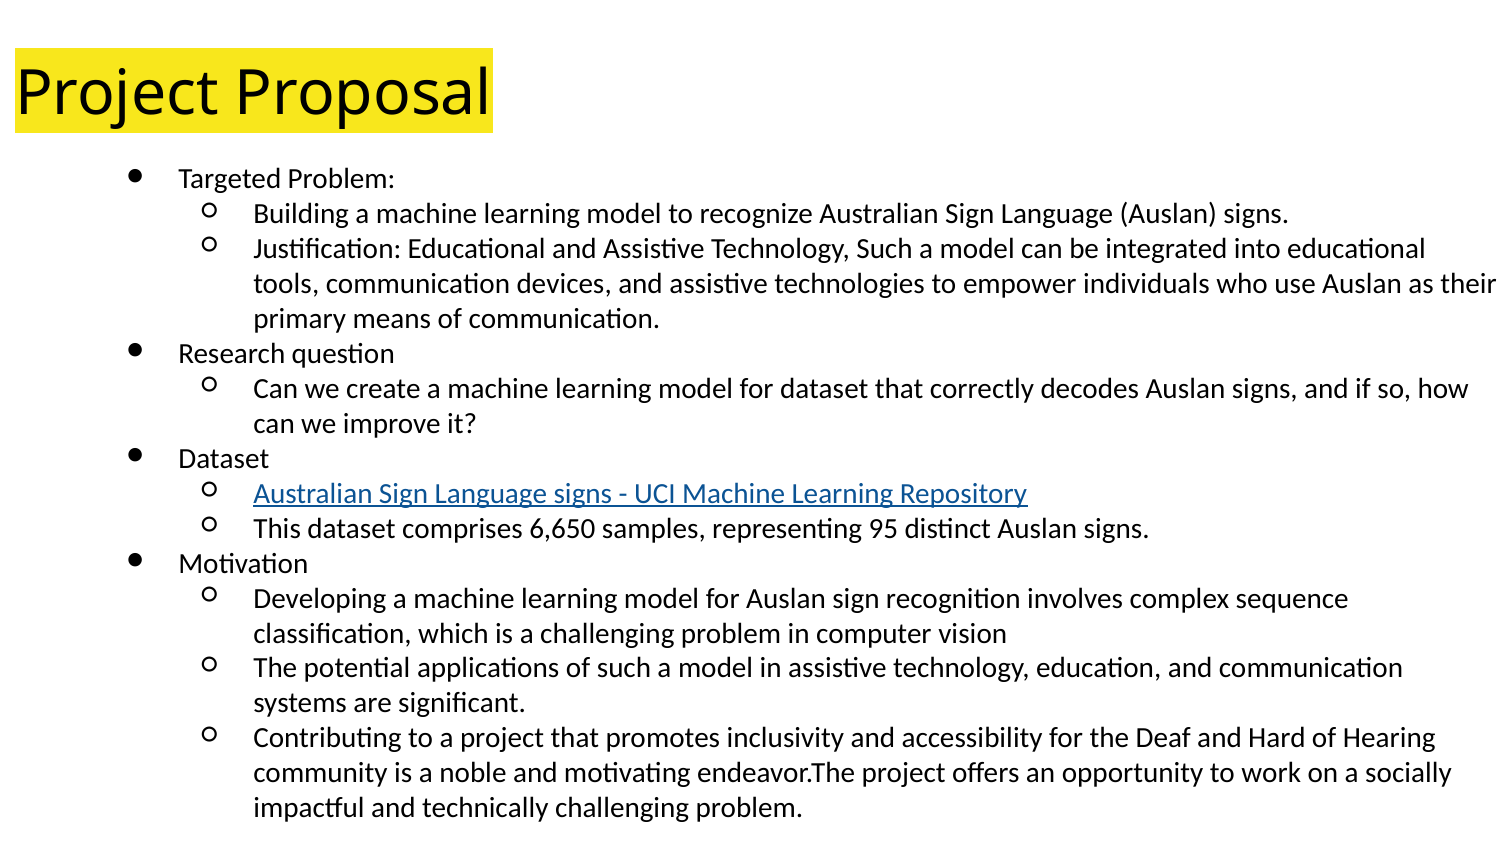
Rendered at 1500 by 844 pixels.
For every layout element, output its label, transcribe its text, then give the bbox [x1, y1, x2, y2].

text_box Project Proposal [0, 37, 1005, 124]
text_box Targeted Problem: Building a machine learning model to recognize Australian Sign Language (Auslan) signs. Justification: Educational and Assistive Technology, Such a model can be integrated into educational tools, communication devices, and assistive technologies to empower individuals who use Auslan as their primary means of communication. Research question Can we create a machine learning model for dataset that correctly decodes Auslan signs, and if so, how can we improve it? Dataset Australian Sign Language signs - UCI Machine Learning Repository This dataset comprises 6,650 samples, representing 95 distinct Auslan signs. Motivation Developing a machine learning model for Auslan sign recognition involves complex sequence classification, which is a challenging problem in computer vision The potential applications of such a model in assistive technology, education, and communication systems are significant. Contributing to a project that promotes inclusivity and accessibility for the Deaf and Hard of Hearing community is a noble and motivating endeavor.The project offers an opportunity to work on a socially impactful and technically challenging problem. [13, 144, 1500, 844]
